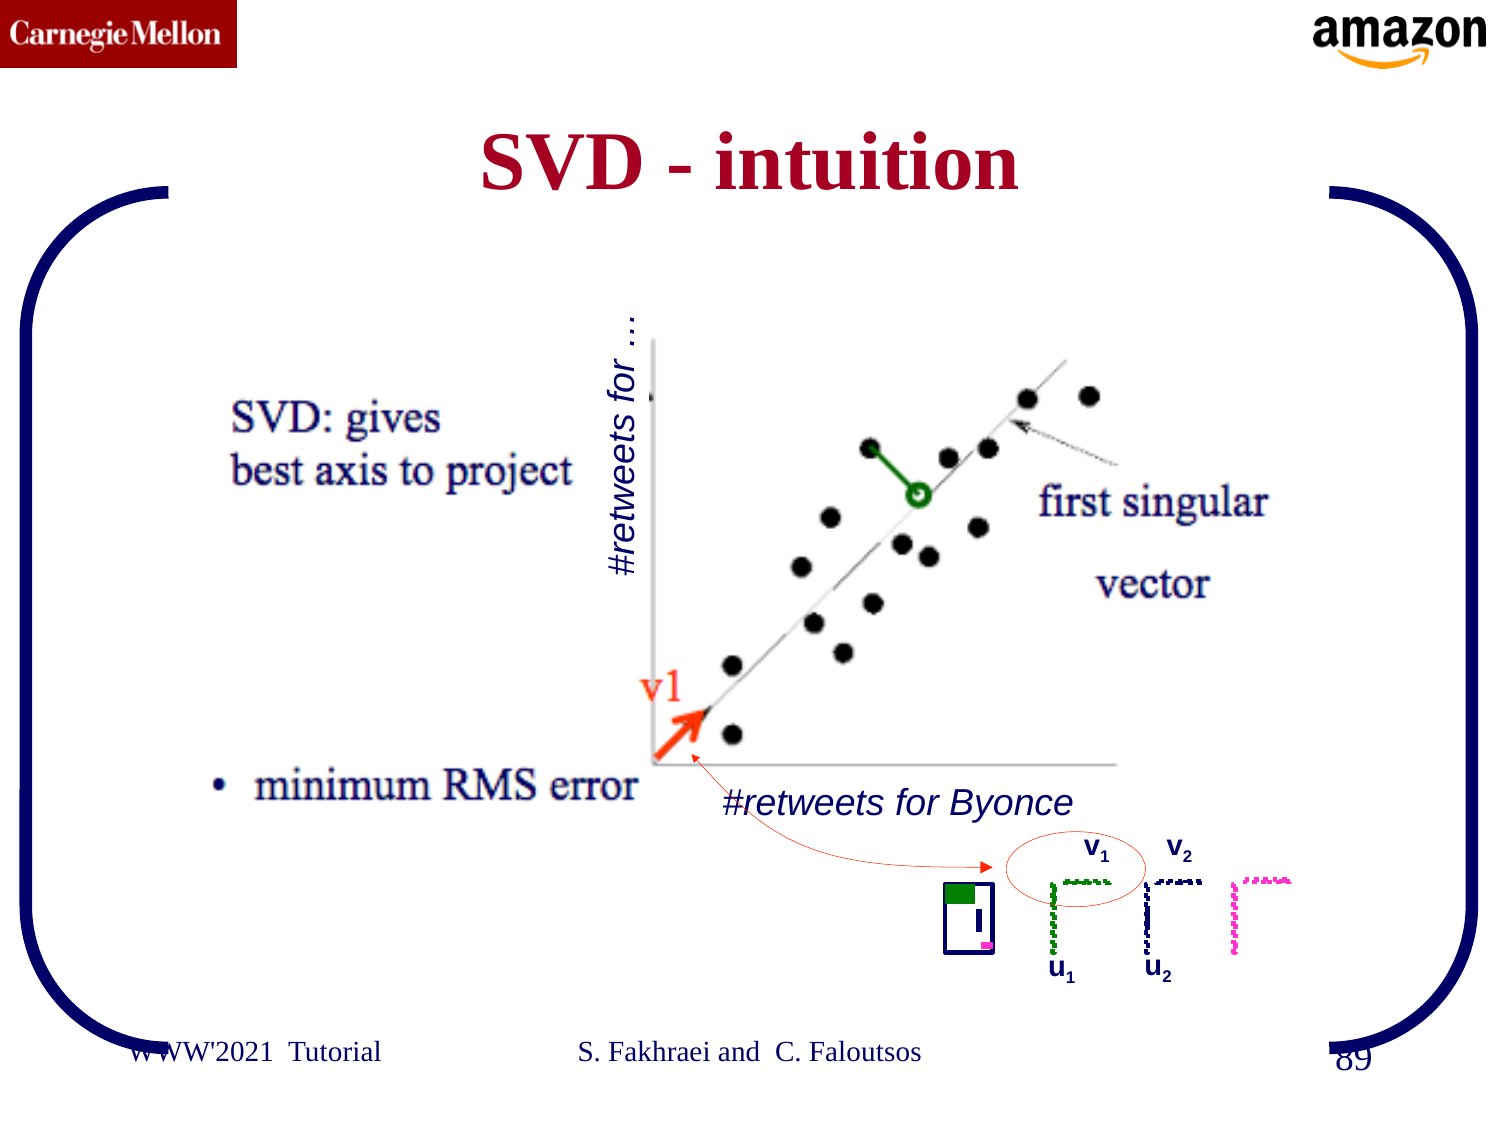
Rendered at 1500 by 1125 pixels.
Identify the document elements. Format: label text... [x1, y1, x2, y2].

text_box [944, 818, 1291, 991]
picture [0, 0, 237, 68]
slide_number WWW'2021 Tutorial [112, 1037, 426, 1101]
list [211, 315, 1296, 887]
picture [1313, 16, 1486, 69]
slide_number 89 [1074, 1036, 1388, 1101]
footer S. Fakhraei and C. Faloutsos [512, 1048, 988, 1101]
text_box [25, 192, 1472, 1048]
title SVD - intuition [112, 99, 1388, 204]
